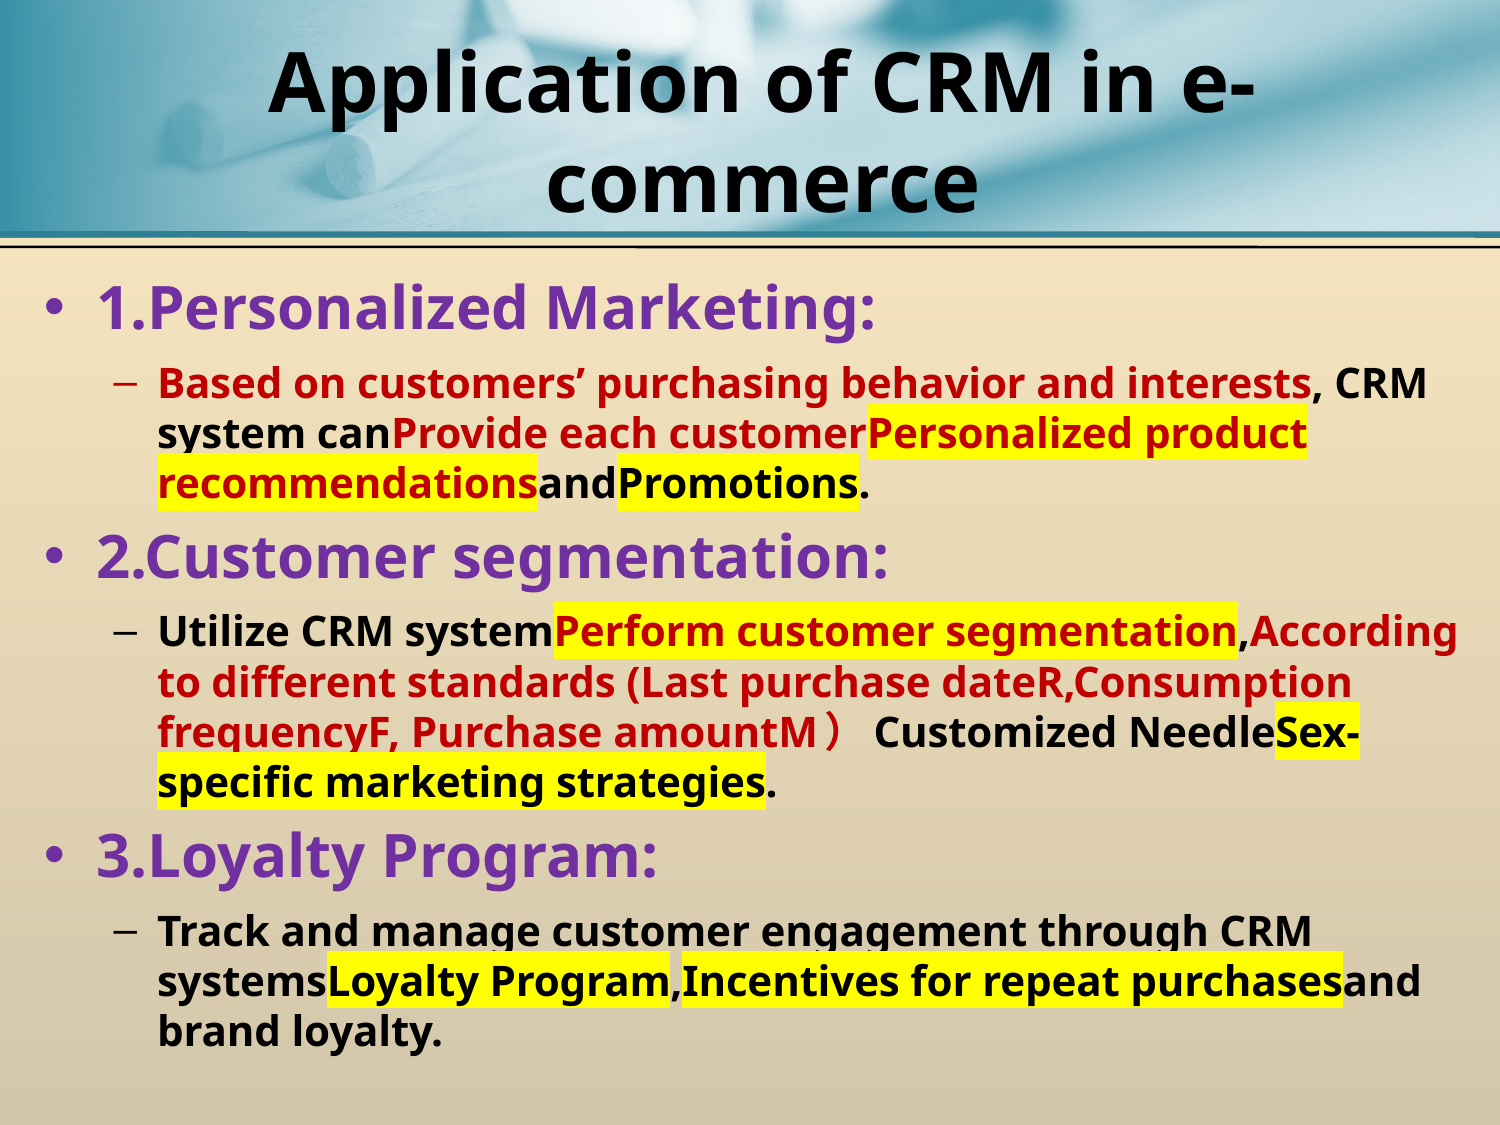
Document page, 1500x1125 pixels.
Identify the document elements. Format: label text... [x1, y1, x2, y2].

title Application of CRM in e-commerce [45, 24, 1481, 233]
list 1.Personalized Marketing: Based on customers’ purchasing behavior and interests, CRM system canProvide each customerPersonalized product recommendationsandPromotions. 2.Customer segmentation: Utilize CRM systemPerform customer segmentation,According to different standards (Last purchase dateR,Consumption frequencyF, Purchase amountM）Customized NeedleSex-specific marketing strategies. 3.Loyalty Program: Track and manage customer engagement through CRM systemsLoyalty Program,Incentives for repeat purchasesand brand loyalty. [29, 262, 1481, 1103]
